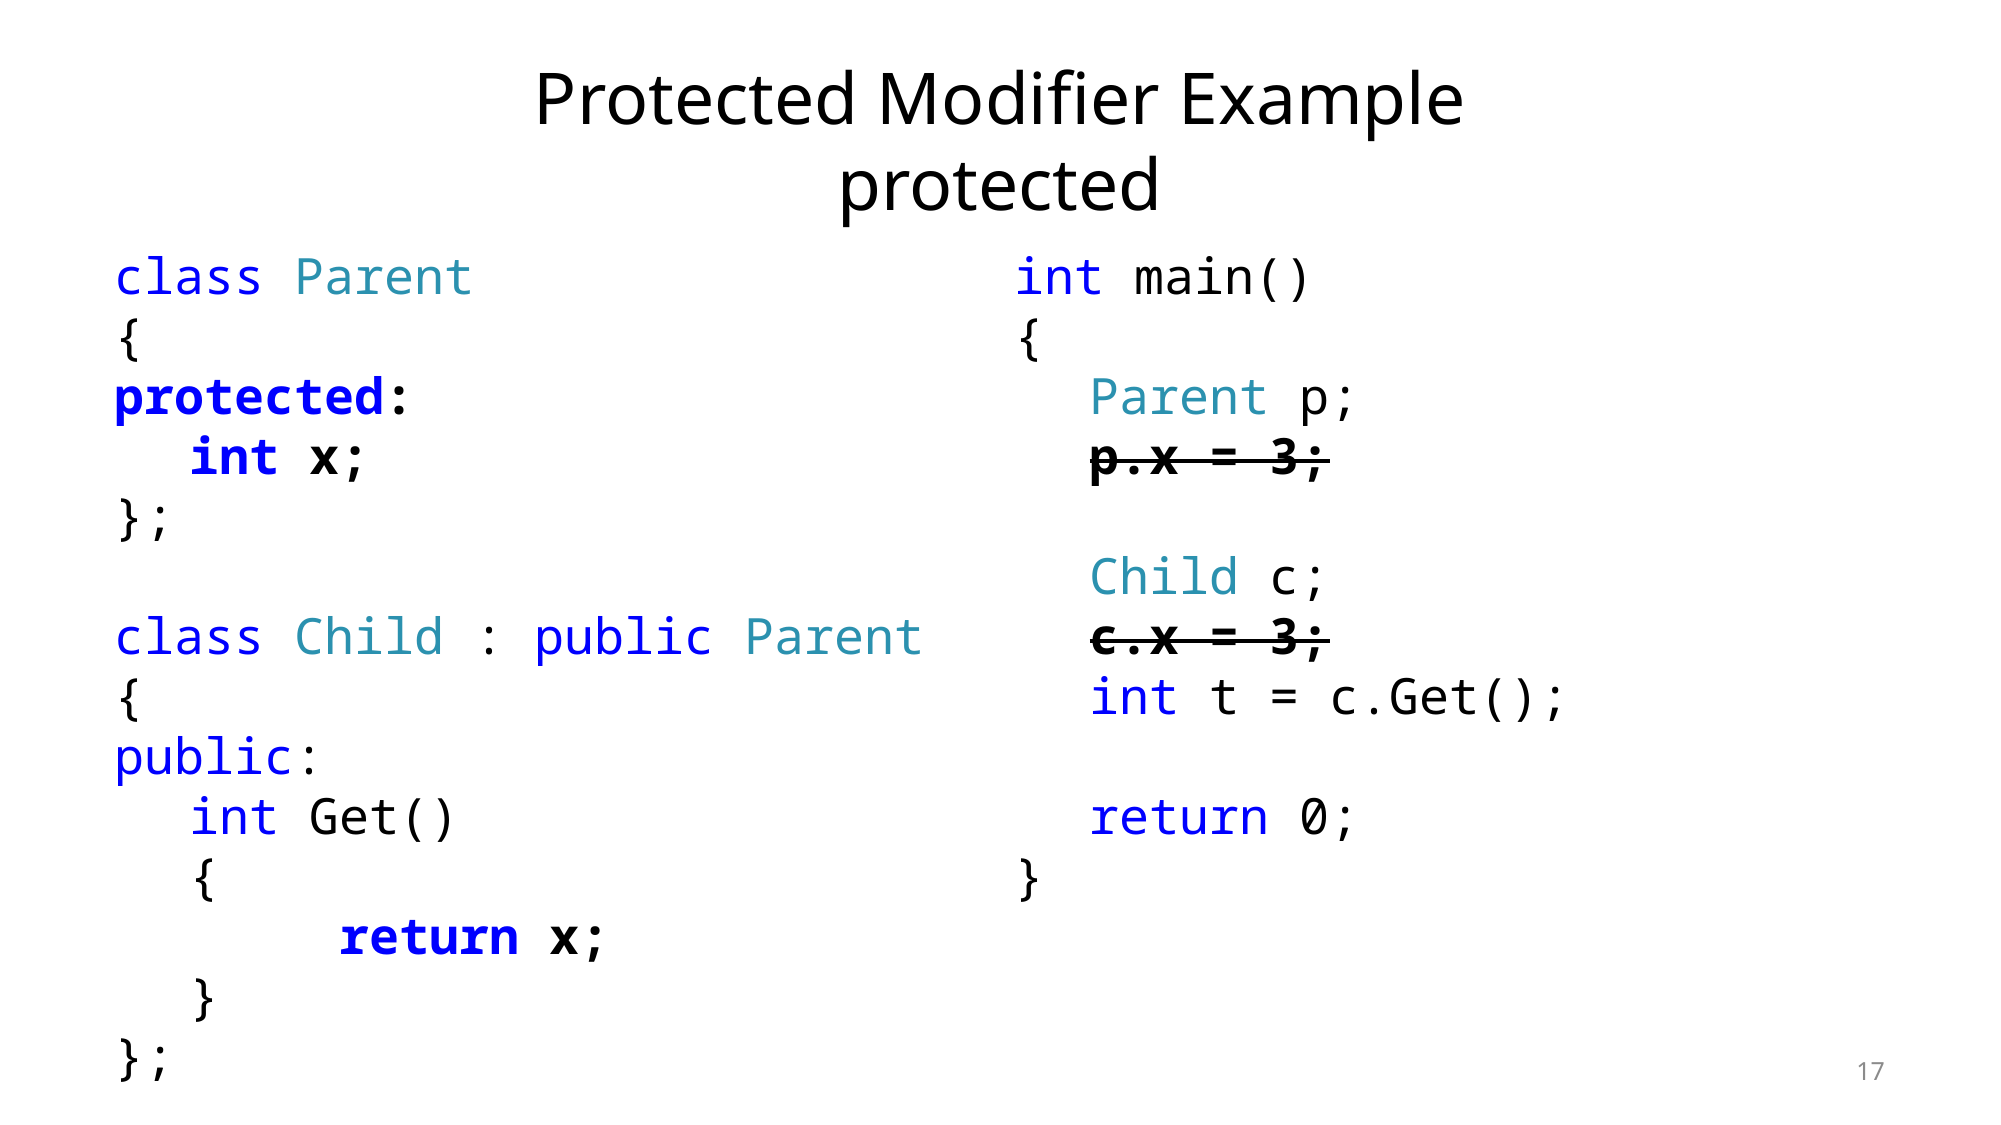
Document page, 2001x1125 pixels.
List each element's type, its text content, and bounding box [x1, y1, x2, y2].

slide_number 17 [1433, 1042, 1900, 1103]
text_box int main() { Parent p; p.x = 3; Child c; c.x = 3; int t = c.Get(); return 0; } [999, 236, 1900, 912]
title Protected Modifier Example protected [99, 45, 1900, 233]
text_box class Parent { protected: int x; }; class Child : public Parent { public: int Get() { return x; } }; [99, 236, 1000, 1092]
